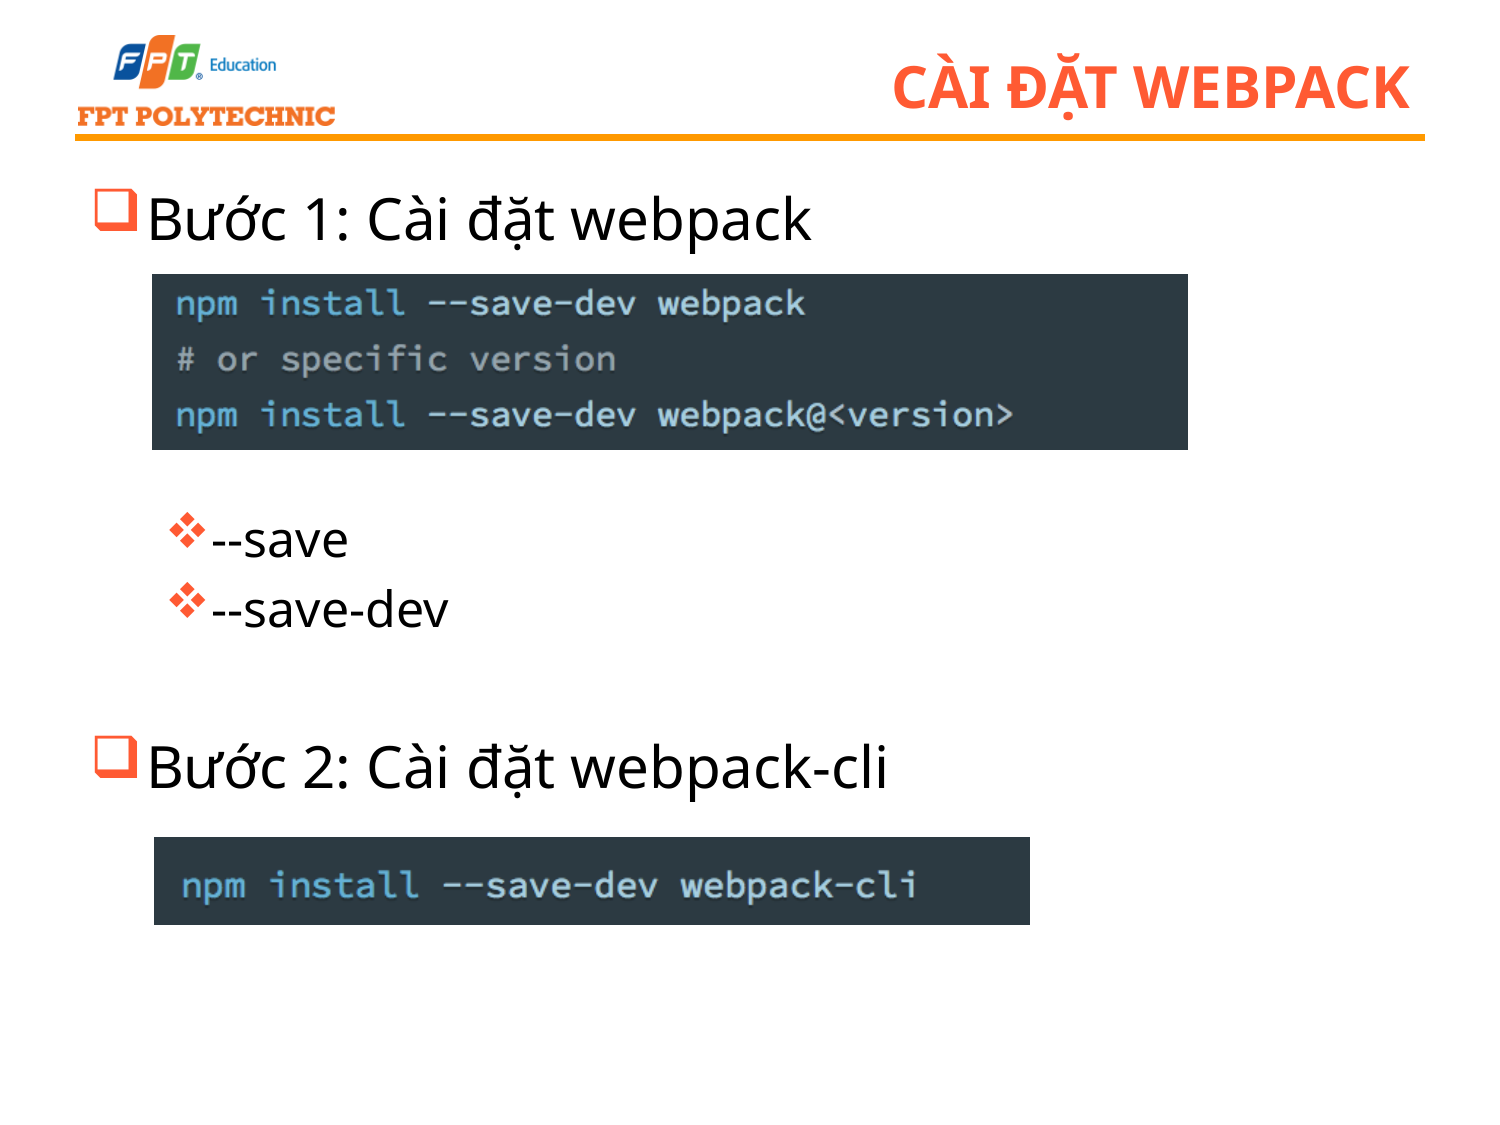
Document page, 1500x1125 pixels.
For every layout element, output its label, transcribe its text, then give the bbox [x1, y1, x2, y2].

title Cài đặt Webpack [337, 45, 1425, 125]
picture [154, 837, 1031, 926]
picture [78, 35, 338, 126]
picture [151, 274, 1188, 451]
list Bước 1: Cài đặt webpack --save --save-dev Bước 2: Cài đặt webpack-cli [75, 174, 1425, 1038]
